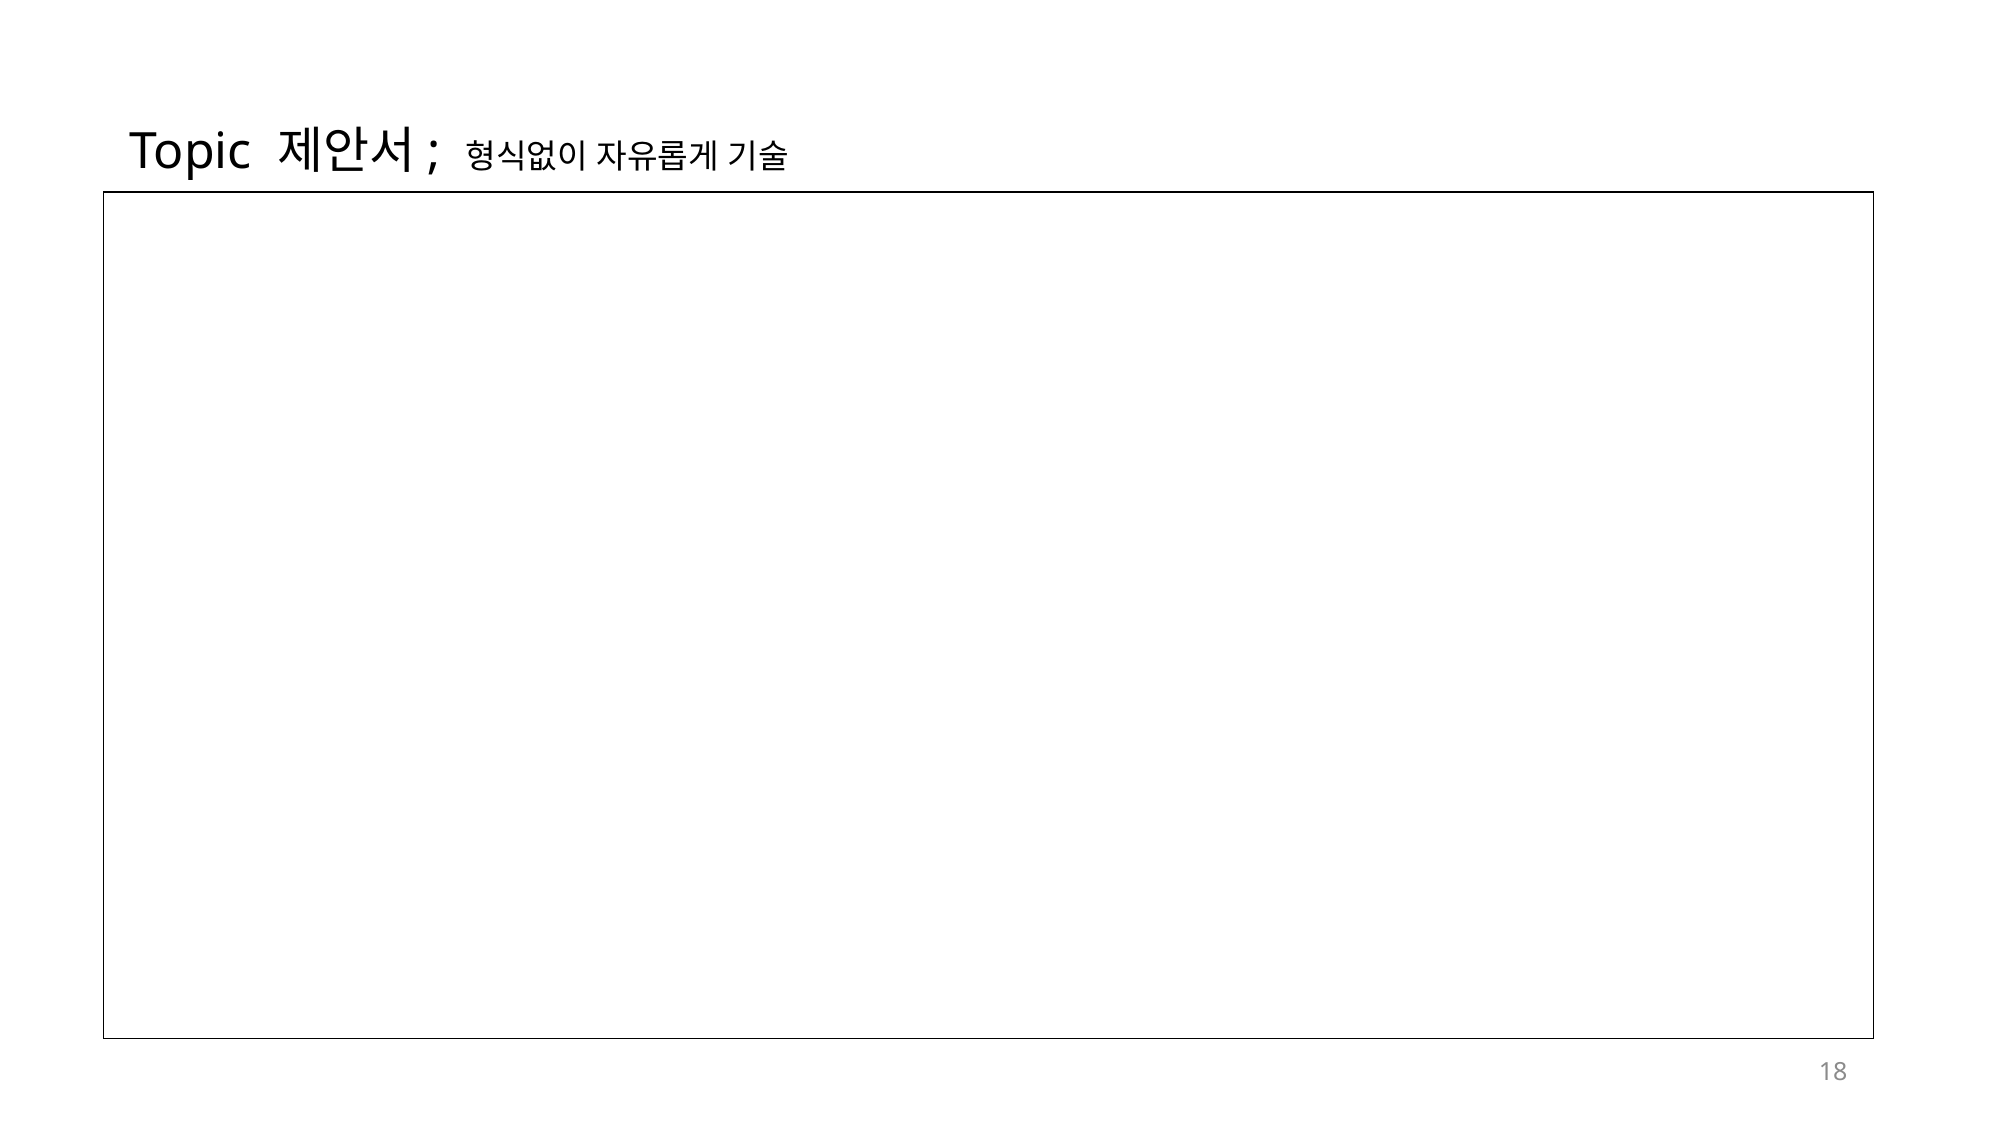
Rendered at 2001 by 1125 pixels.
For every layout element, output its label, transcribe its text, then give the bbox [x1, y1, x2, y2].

slide_number 18 [1412, 1042, 1863, 1103]
text_box [102, 191, 1875, 1039]
text_box Topic 제안서; 형식없이 자유롭게 기술 [115, 110, 804, 186]
